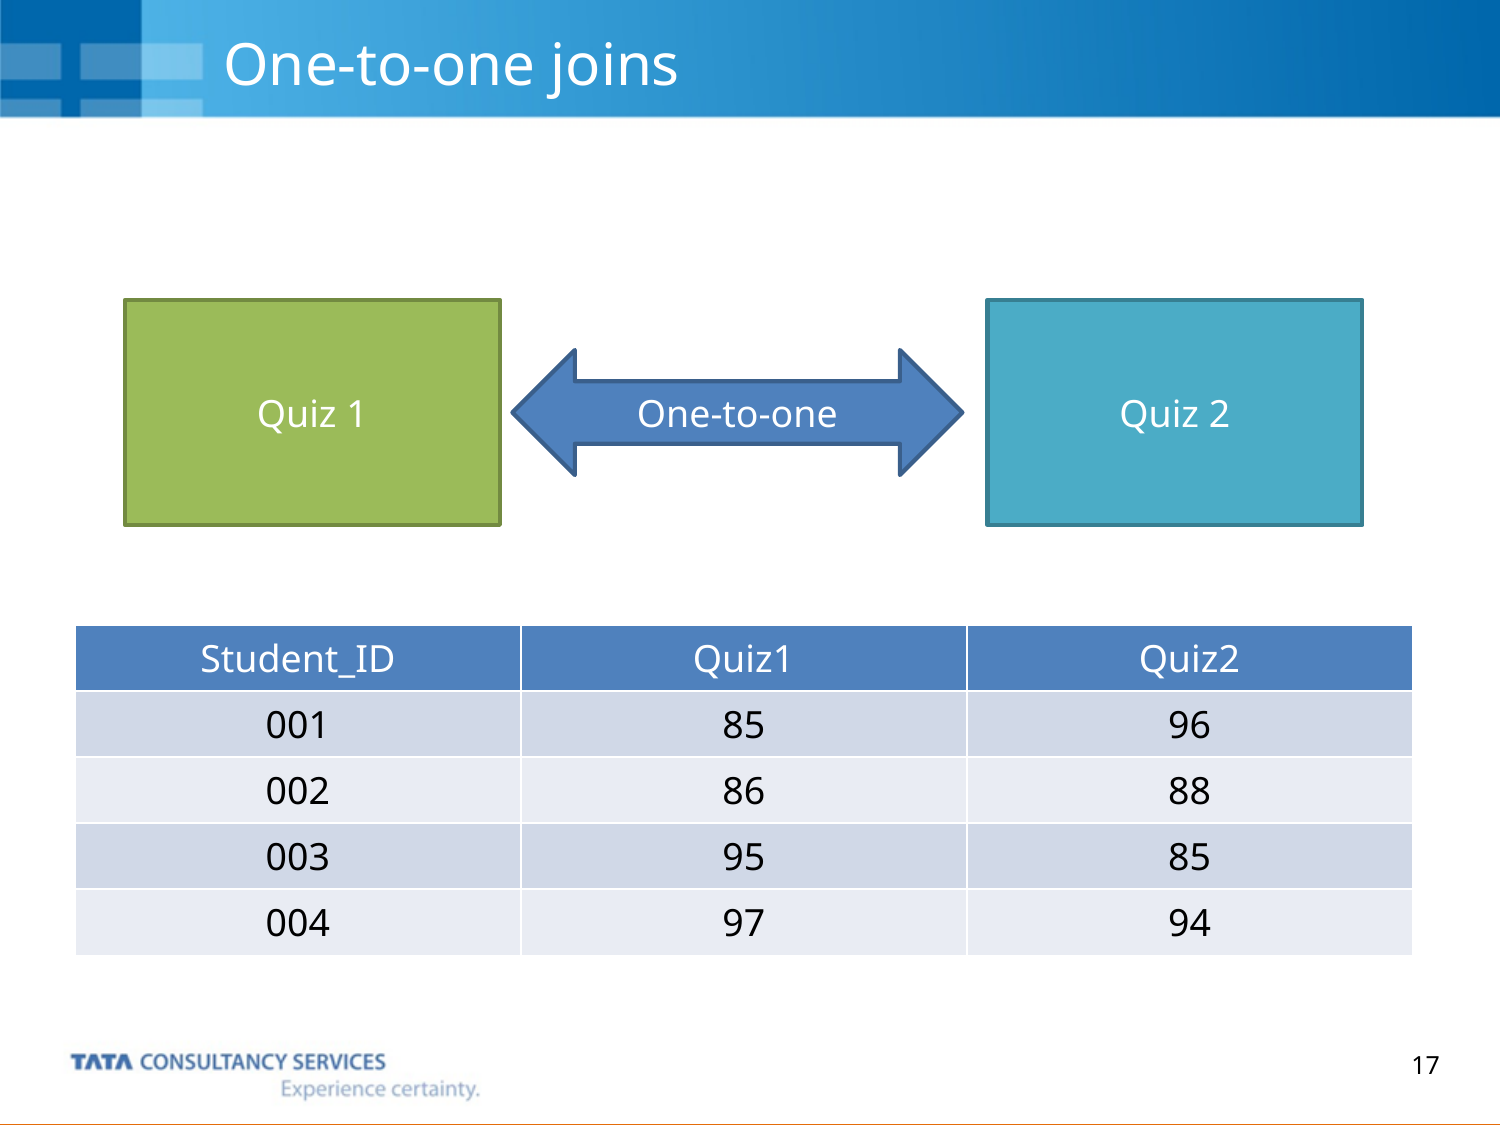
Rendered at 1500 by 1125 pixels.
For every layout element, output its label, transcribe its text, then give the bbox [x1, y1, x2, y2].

table_cell 001 [76, 692, 520, 756]
table_header Quiz2 [968, 626, 1412, 690]
table_cell 004 [76, 890, 520, 955]
table_cell 003 [76, 824, 520, 888]
text_box Quiz 1 [123, 298, 502, 527]
table_cell 85 [968, 824, 1412, 888]
table_cell 86 [522, 758, 966, 822]
table_header Quiz1 [522, 626, 966, 690]
table_cell 002 [76, 758, 520, 822]
table_header Student_ID [76, 626, 520, 690]
table_cell 94 [968, 890, 1412, 955]
table_cell 97 [522, 890, 966, 955]
table_cell 95 [522, 824, 966, 888]
table_cell 88 [968, 758, 1412, 822]
text_box Quiz 2 [985, 298, 1364, 527]
table_cell 96 [968, 692, 1412, 756]
picture [0, 0, 1500, 1124]
text_box One-to-one [510, 348, 965, 477]
title One-to-one joins [208, 18, 1461, 107]
table_cell 85 [522, 692, 966, 756]
